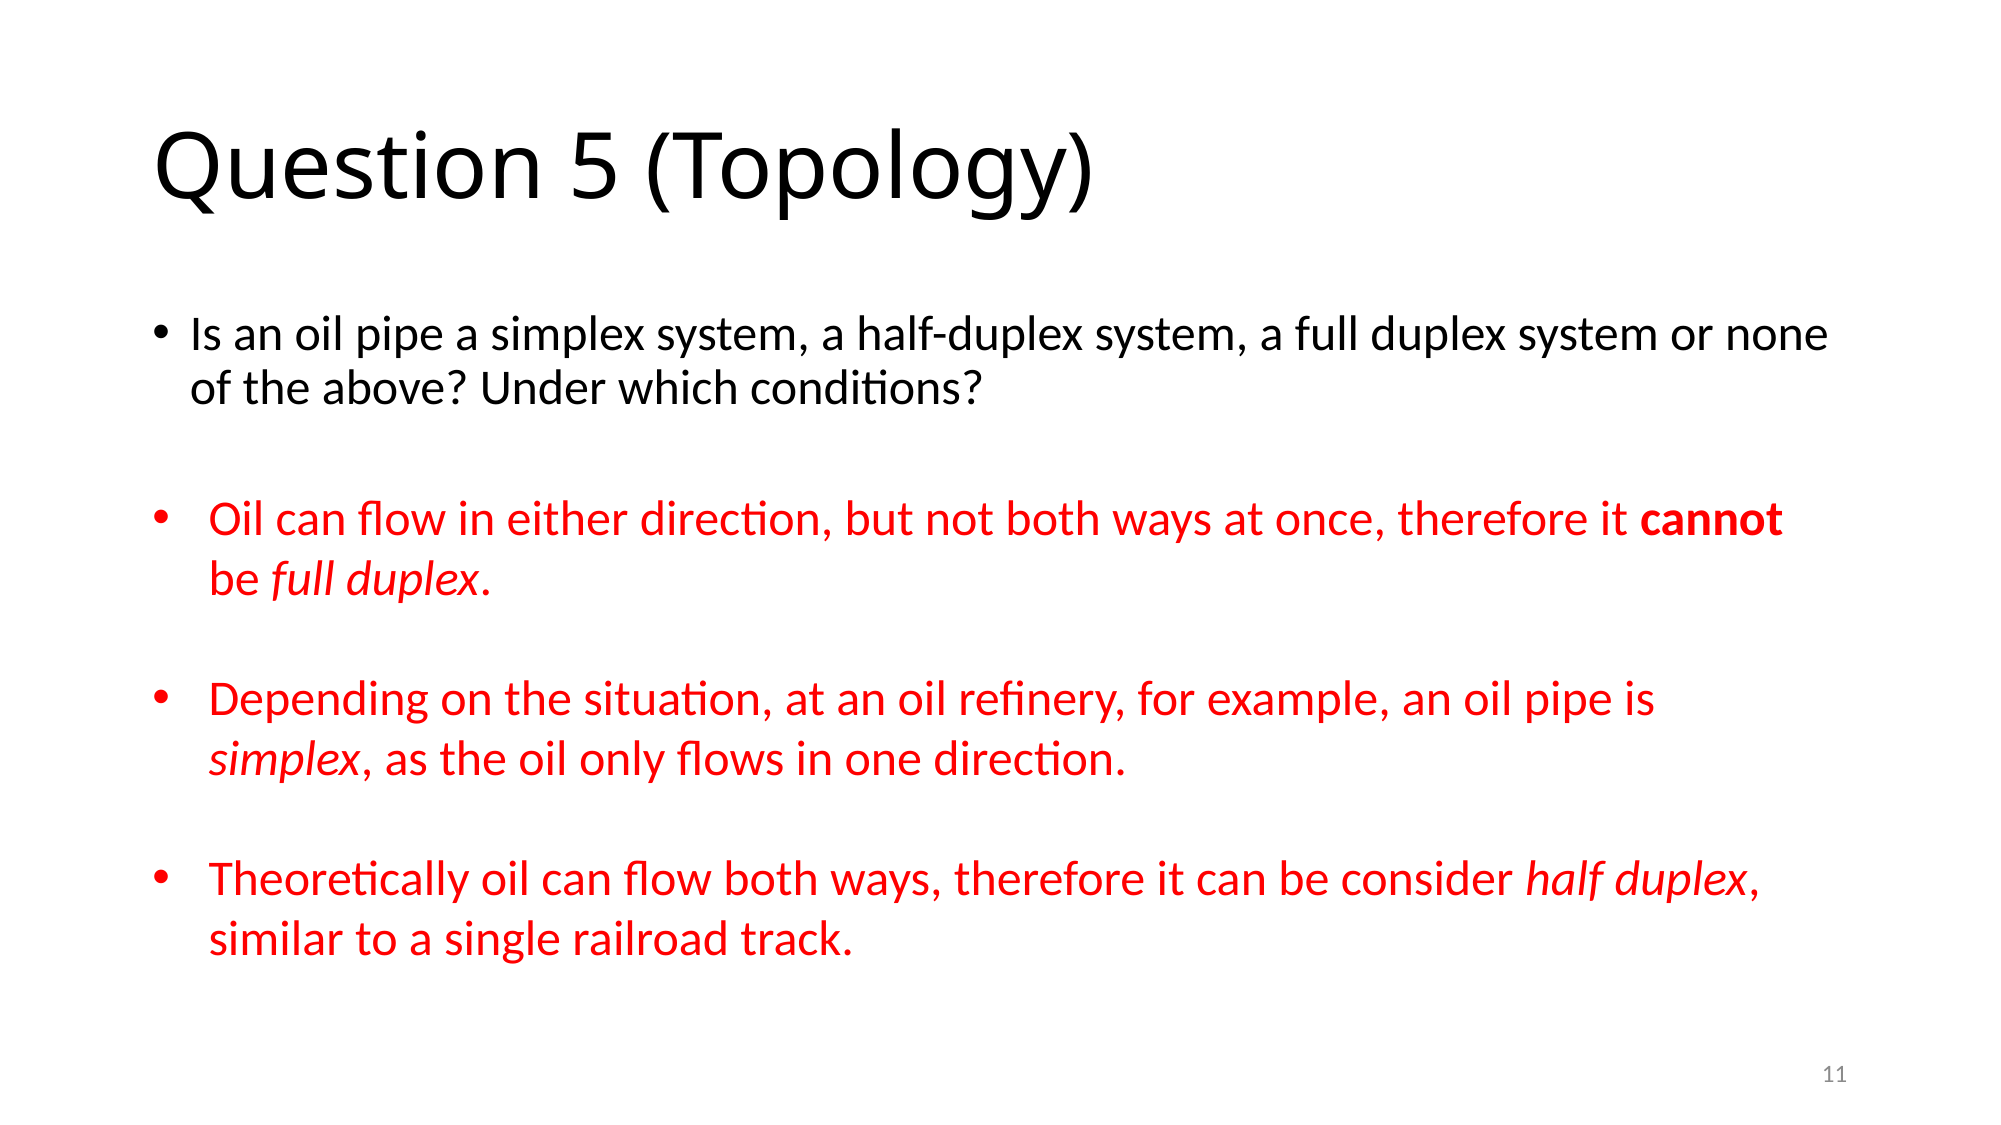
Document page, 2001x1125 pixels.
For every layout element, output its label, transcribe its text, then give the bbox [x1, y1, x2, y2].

list Is an oil pipe a simplex system, a half-duplex system, a full duplex system or none of the above? Under which conditions? [137, 299, 1863, 1014]
slide_number 11 [1412, 1042, 1863, 1103]
text_box Oil can flow in either direction, but not both ways at once, therefore it cannot be full duplex. Depending on the situation, at an oil refinery, for example, an oil pipe is simplex, as the oil only flows in one direction. Theoretically oil can flow both ways, therefore it can be consider half duplex, similar to a single railroad track. [137, 478, 1831, 974]
title Question 5 (Topology) [137, 59, 1863, 278]
